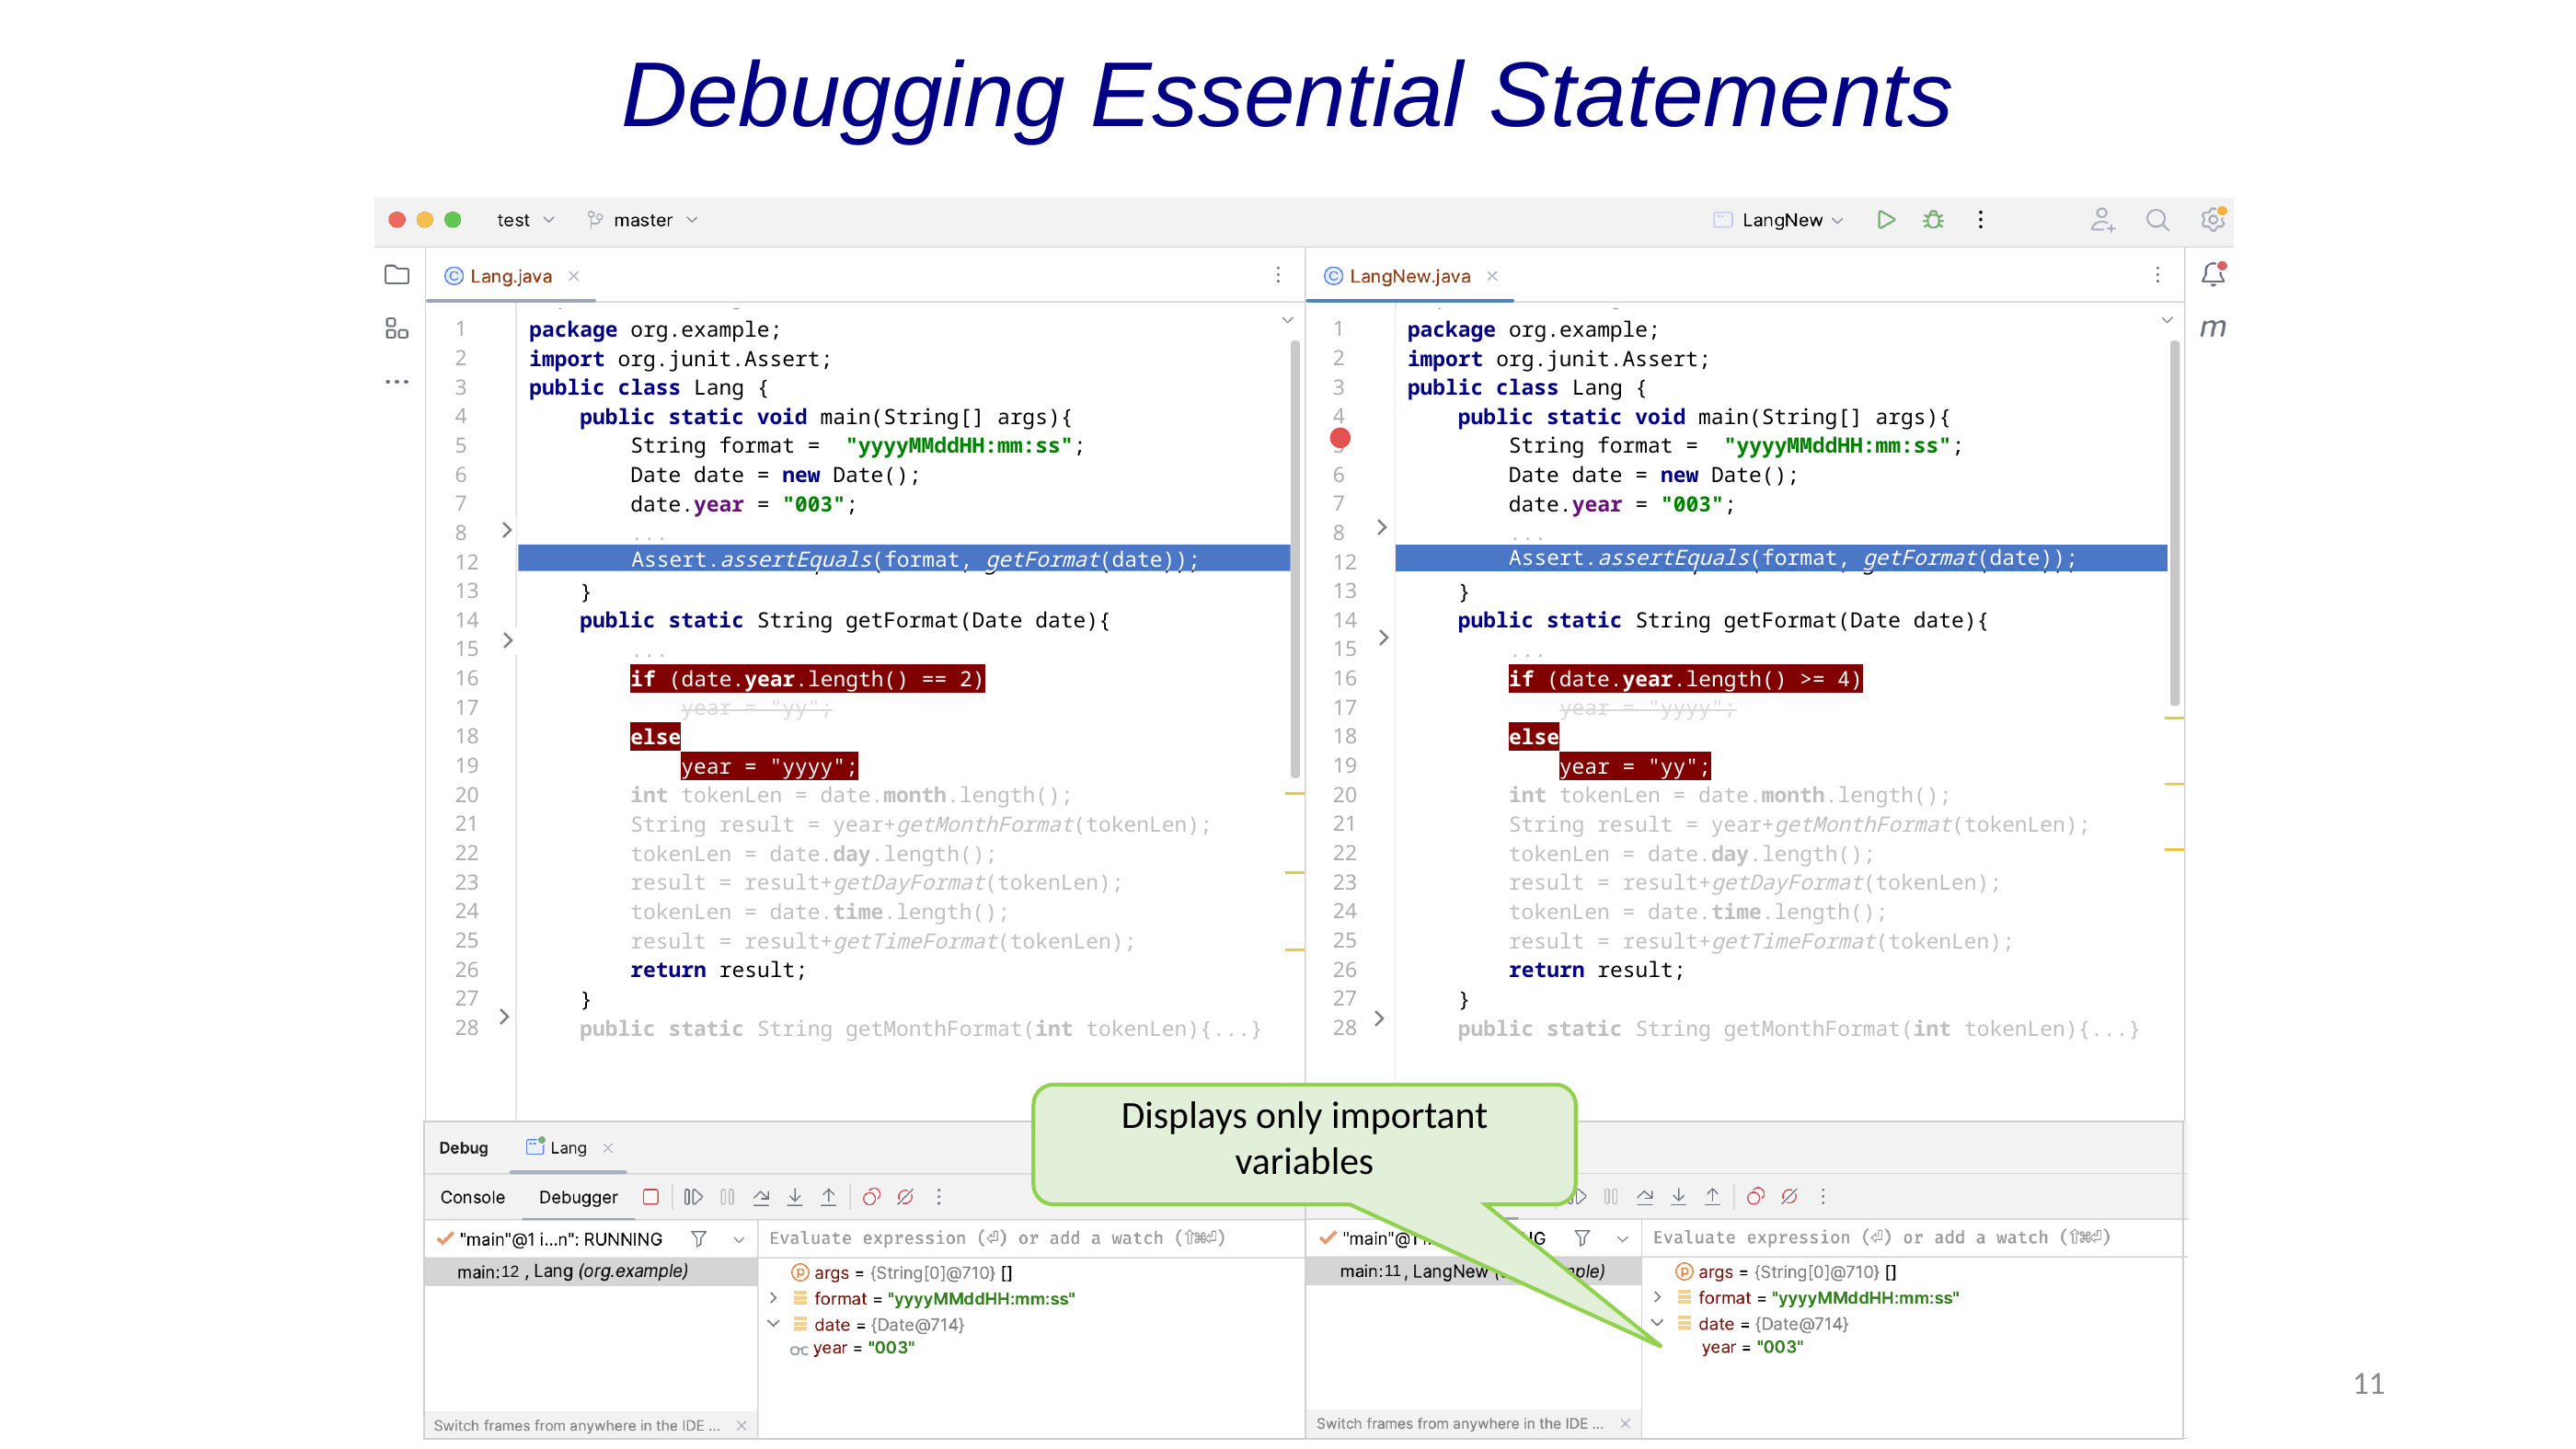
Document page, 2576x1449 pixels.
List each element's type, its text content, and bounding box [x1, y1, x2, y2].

slide_number 11 [2188, 1342, 2399, 1420]
picture [489, 627, 518, 655]
picture [423, 1121, 2188, 1440]
picture [1365, 625, 1393, 652]
picture [1361, 1006, 1389, 1033]
title Debugging Essential Statements [0, 6, 2576, 187]
picture [1363, 514, 1392, 542]
picture [488, 517, 516, 545]
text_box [353, 198, 2234, 1160]
picture [486, 1004, 513, 1031]
